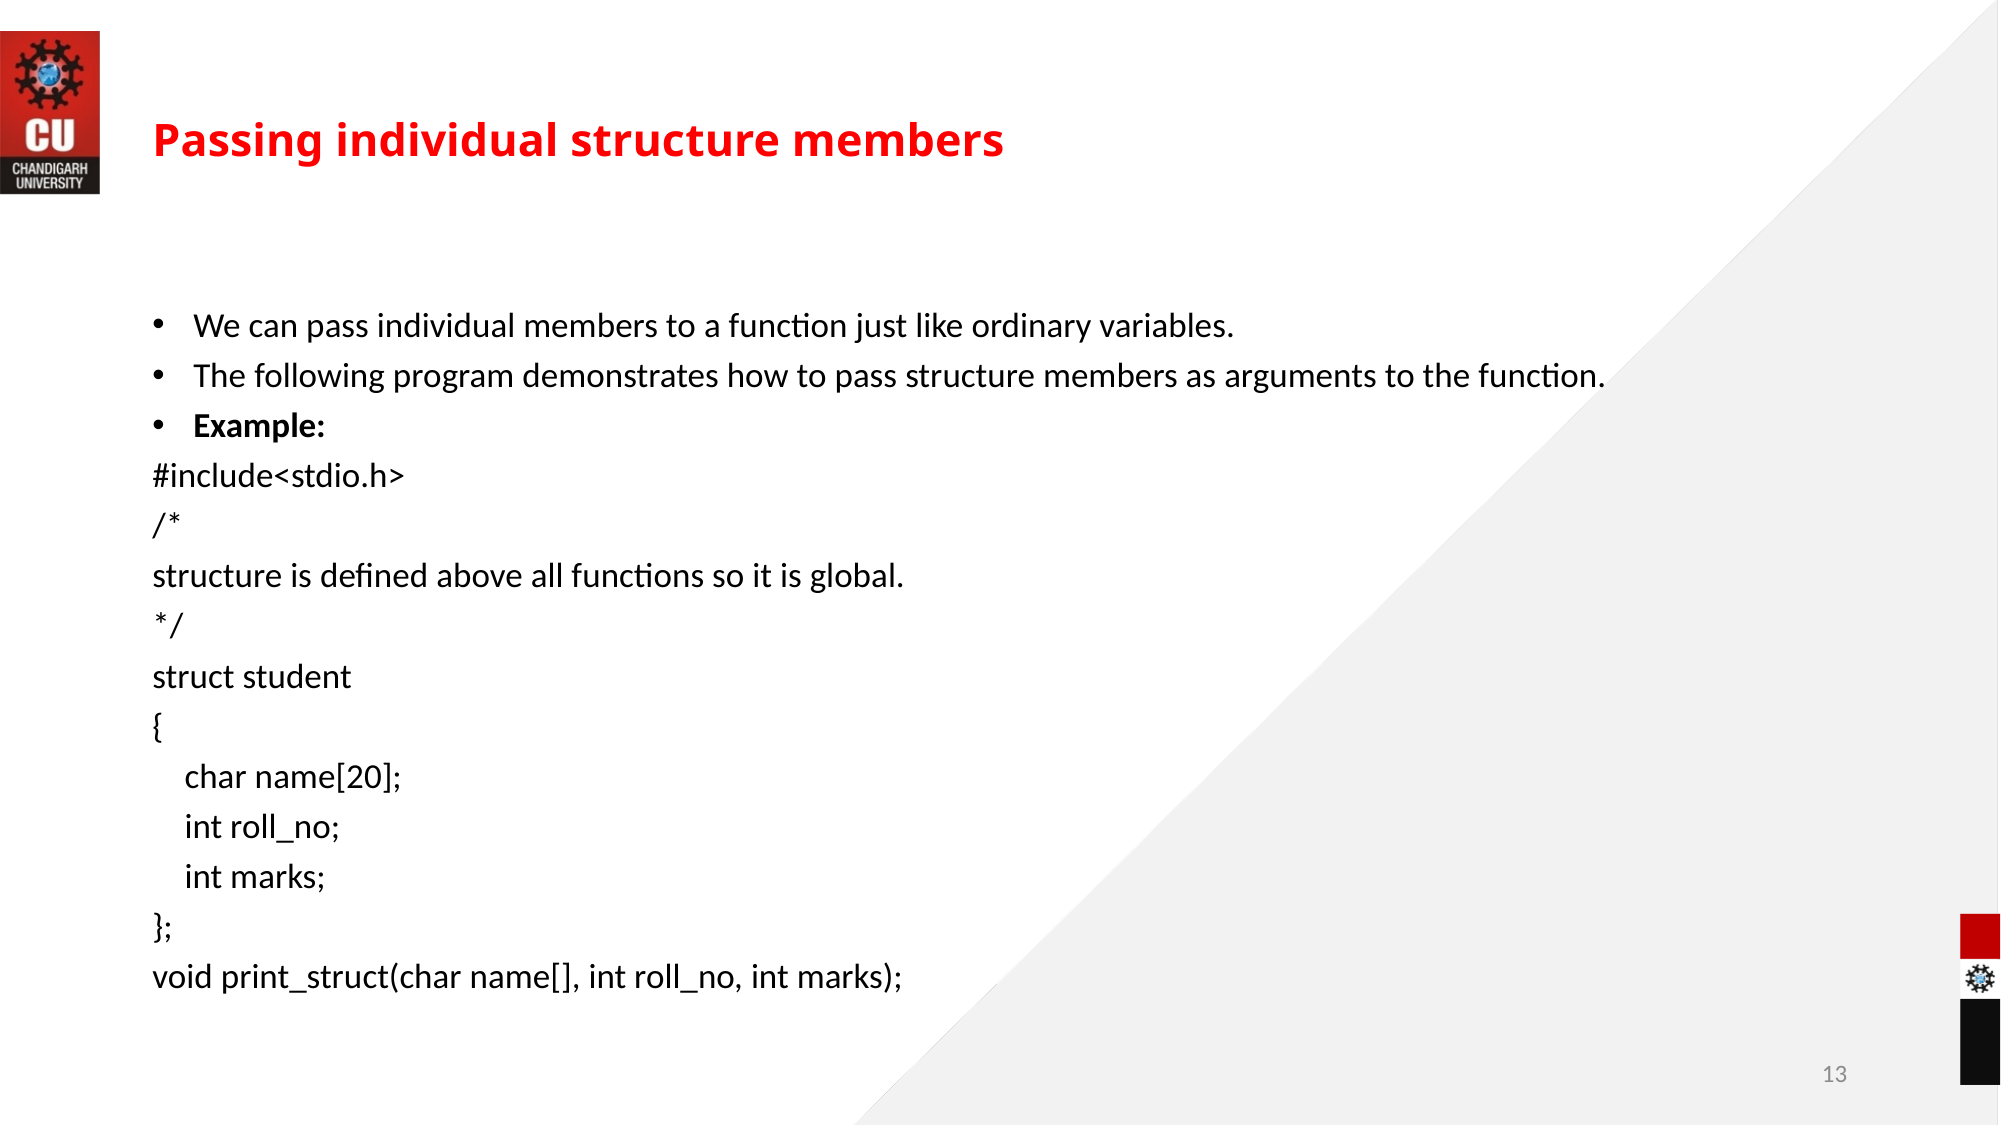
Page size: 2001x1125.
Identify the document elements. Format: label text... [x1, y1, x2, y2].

picture [0, 0, 2001, 1125]
slide_number 13 [1412, 1042, 1863, 1103]
title Passing individual structure members [137, 59, 1863, 278]
list We can pass individual members to a function just like ordinary variables. The following program demonstrates how to pass structure members as arguments to the function. Example: #include<stdio.h> /* structure is defined above all functions so it is global. */ struct student { char name[20]; int roll_no; int marks; }; void print_struct(char name[], int roll_no, int marks); [137, 299, 1863, 1014]
